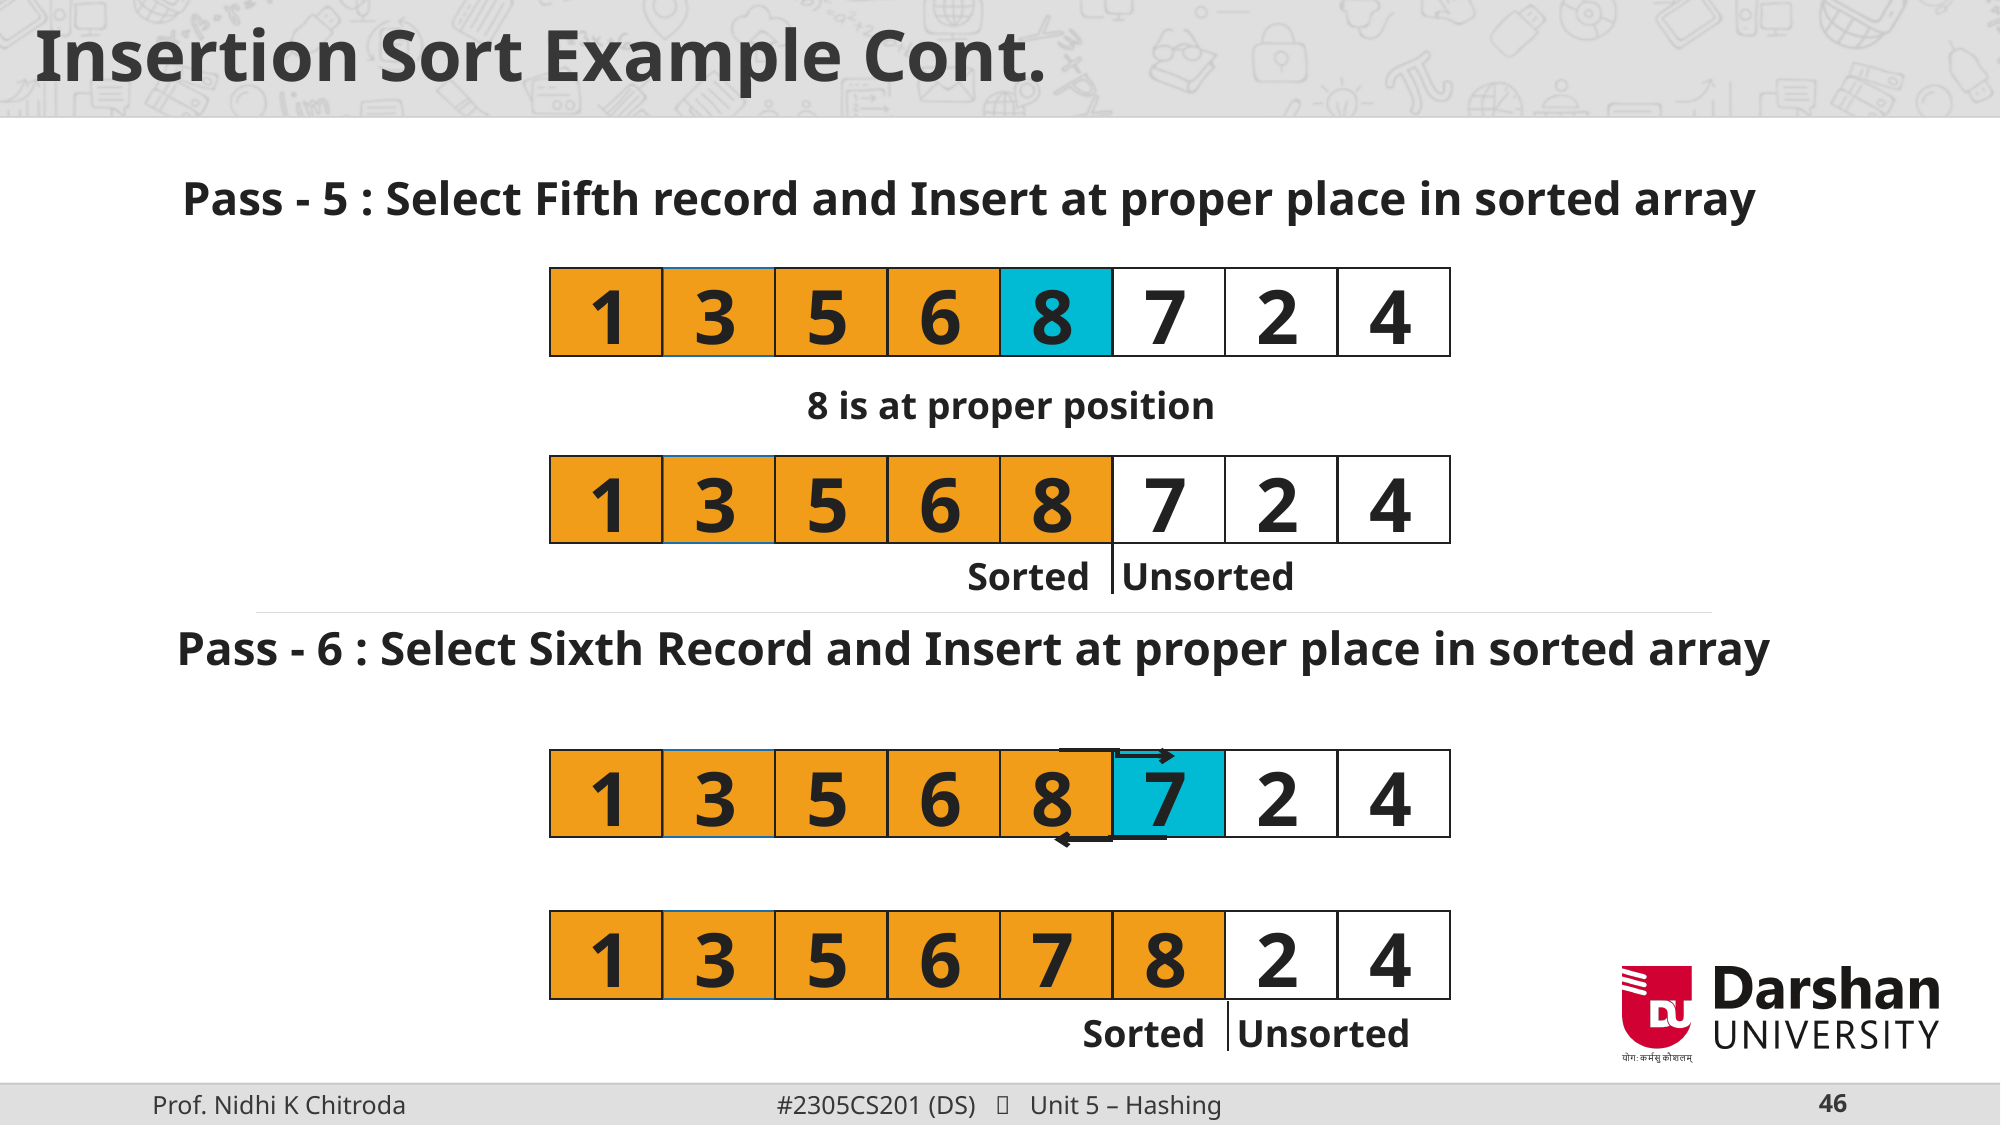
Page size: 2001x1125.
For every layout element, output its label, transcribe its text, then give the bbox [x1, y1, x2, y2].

text_box [774, 749, 791, 838]
text_box 2 [1241, 743, 1315, 849]
text_box [663, 267, 679, 357]
text_box [1336, 267, 1354, 357]
text_box [752, 749, 774, 838]
text_box [865, 910, 886, 1000]
title Insertion Sort Example Cont. [0, 0, 2000, 117]
text_box [1090, 455, 1111, 544]
text_box [886, 749, 904, 838]
text_box [549, 910, 574, 1000]
text_box [663, 749, 679, 838]
text_box [1111, 752, 1129, 835]
text_box [886, 267, 904, 357]
text_box [1336, 749, 1354, 838]
text_box [647, 910, 663, 1000]
text_box 7 [1129, 449, 1202, 545]
text_box 7 [1129, 262, 1202, 368]
text_box [1336, 910, 1354, 1000]
text_box [1090, 267, 1111, 357]
text_box 8 [1129, 905, 1202, 1003]
text_box [999, 749, 1016, 838]
text_box [647, 749, 663, 838]
text_box 1 [574, 743, 647, 849]
text_box 2 [1241, 449, 1315, 545]
text_box 6 [904, 449, 977, 555]
text_box [549, 749, 574, 838]
text_box 1 [574, 905, 647, 1011]
text_box 3 [679, 905, 752, 1011]
text_box 2 [1241, 905, 1315, 1003]
text_box 4 [1354, 905, 1427, 1003]
text_box 3 [679, 449, 752, 555]
text_box [1427, 267, 1451, 357]
text_box 6 [904, 905, 977, 1011]
text_box 5 [791, 449, 865, 555]
text_box [663, 910, 679, 1000]
text_box [1121, 749, 1129, 754]
text_box [1224, 749, 1241, 838]
text_box 5 [791, 905, 865, 1011]
text_box Pass - 5 : Select Fifth record and Insert at proper place in sorted array [167, 162, 1772, 233]
text_box Pass - 6 : Select Sixth Record and Insert at proper place in sorted array [161, 612, 1786, 683]
text_box [999, 910, 1016, 1000]
text_box [1315, 749, 1336, 838]
text_box [1090, 752, 1111, 837]
text_box [647, 267, 663, 357]
text_box [865, 455, 886, 544]
text_box [663, 455, 679, 544]
text_box Sorted [952, 545, 1106, 606]
text_box [549, 267, 574, 357]
text_box [865, 267, 886, 357]
text_box [886, 455, 904, 544]
text_box [977, 910, 999, 1000]
text_box [752, 267, 774, 357]
text_box 8 [1016, 262, 1090, 368]
text_box [1224, 455, 1241, 544]
text_box 4 [1354, 449, 1427, 555]
text_box 3 [679, 262, 752, 368]
text_box [1427, 910, 1451, 1000]
text_box [1315, 455, 1336, 544]
text_box [1111, 910, 1129, 1000]
text_box [1090, 910, 1111, 1000]
text_box [1315, 267, 1336, 357]
text_box Unsorted [1221, 1003, 1436, 1063]
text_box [1114, 695, 1121, 811]
text_box [549, 455, 574, 544]
text_box 6 [904, 262, 977, 368]
text_box [1336, 455, 1354, 544]
text_box Sorted [1067, 1003, 1221, 1063]
text_box [774, 910, 791, 1000]
text_box [774, 267, 791, 357]
text_box [865, 749, 886, 838]
text_box [1202, 267, 1224, 357]
text_box 5 [791, 262, 865, 368]
text_box [977, 267, 999, 357]
text_box 4 [1354, 262, 1427, 368]
text_box 7 [1016, 905, 1090, 1011]
text_box 5 [791, 743, 865, 849]
text_box [977, 455, 999, 544]
text_box [647, 455, 663, 544]
text_box 4 [1354, 743, 1427, 849]
text_box 8 [1016, 743, 1090, 849]
text_box [977, 749, 999, 838]
picture [1622, 966, 1939, 1063]
text_box 8 is at proper position [792, 374, 1231, 435]
text_box [752, 455, 774, 544]
text_box [1427, 455, 1451, 544]
text_box [999, 267, 1016, 357]
text_box [1202, 910, 1224, 1000]
text_box [1427, 749, 1451, 838]
text_box [1224, 910, 1241, 1000]
text_box 3 [679, 743, 752, 849]
text_box Unsorted [1106, 545, 1320, 606]
text_box 7 [1129, 743, 1202, 849]
text_box [1111, 267, 1129, 357]
text_box [774, 455, 791, 544]
text_box [1224, 267, 1241, 357]
text_box [1202, 749, 1224, 838]
text_box 8 [1016, 449, 1090, 545]
text_box [1315, 910, 1336, 1000]
text_box [886, 910, 904, 1000]
text_box 6 [904, 743, 977, 849]
text_box [999, 455, 1016, 544]
text_box [752, 910, 774, 1000]
text_box [1202, 455, 1224, 544]
text_box 1 [574, 449, 647, 555]
text_box [1111, 455, 1129, 544]
text_box 1 [574, 262, 647, 368]
text_box 2 [1241, 262, 1315, 368]
